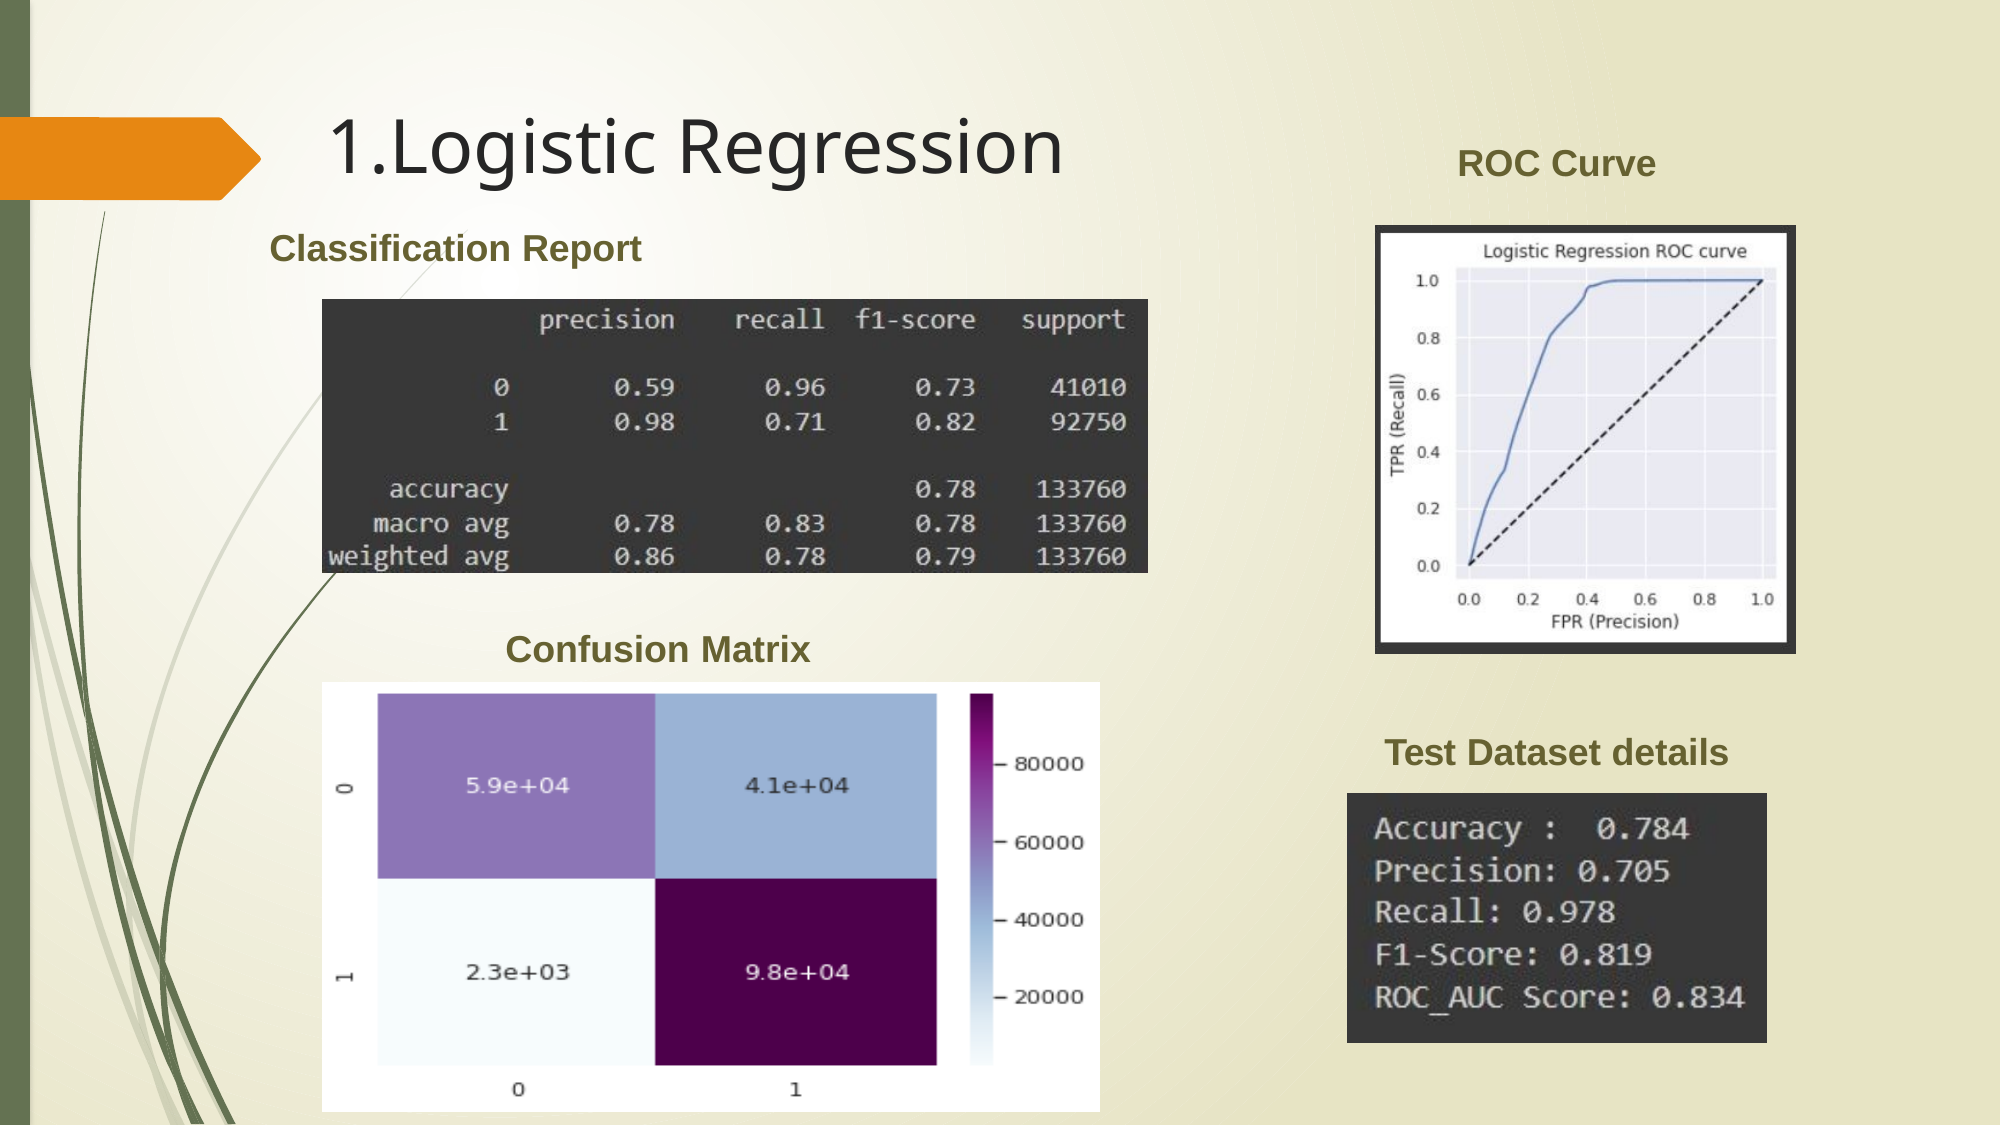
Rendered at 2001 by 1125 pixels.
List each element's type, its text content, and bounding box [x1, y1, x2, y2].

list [321, 298, 1148, 573]
picture [1347, 793, 1768, 1043]
picture [321, 682, 1100, 1112]
text_box Confusion Matrix [490, 629, 827, 678]
picture [1375, 225, 1796, 654]
text_box ROC Curve [1442, 142, 1672, 192]
text_box Test Dataset details [1369, 731, 1745, 781]
title 1.Logistic Regression [311, 90, 1723, 308]
text_box Classification Report [254, 228, 658, 277]
